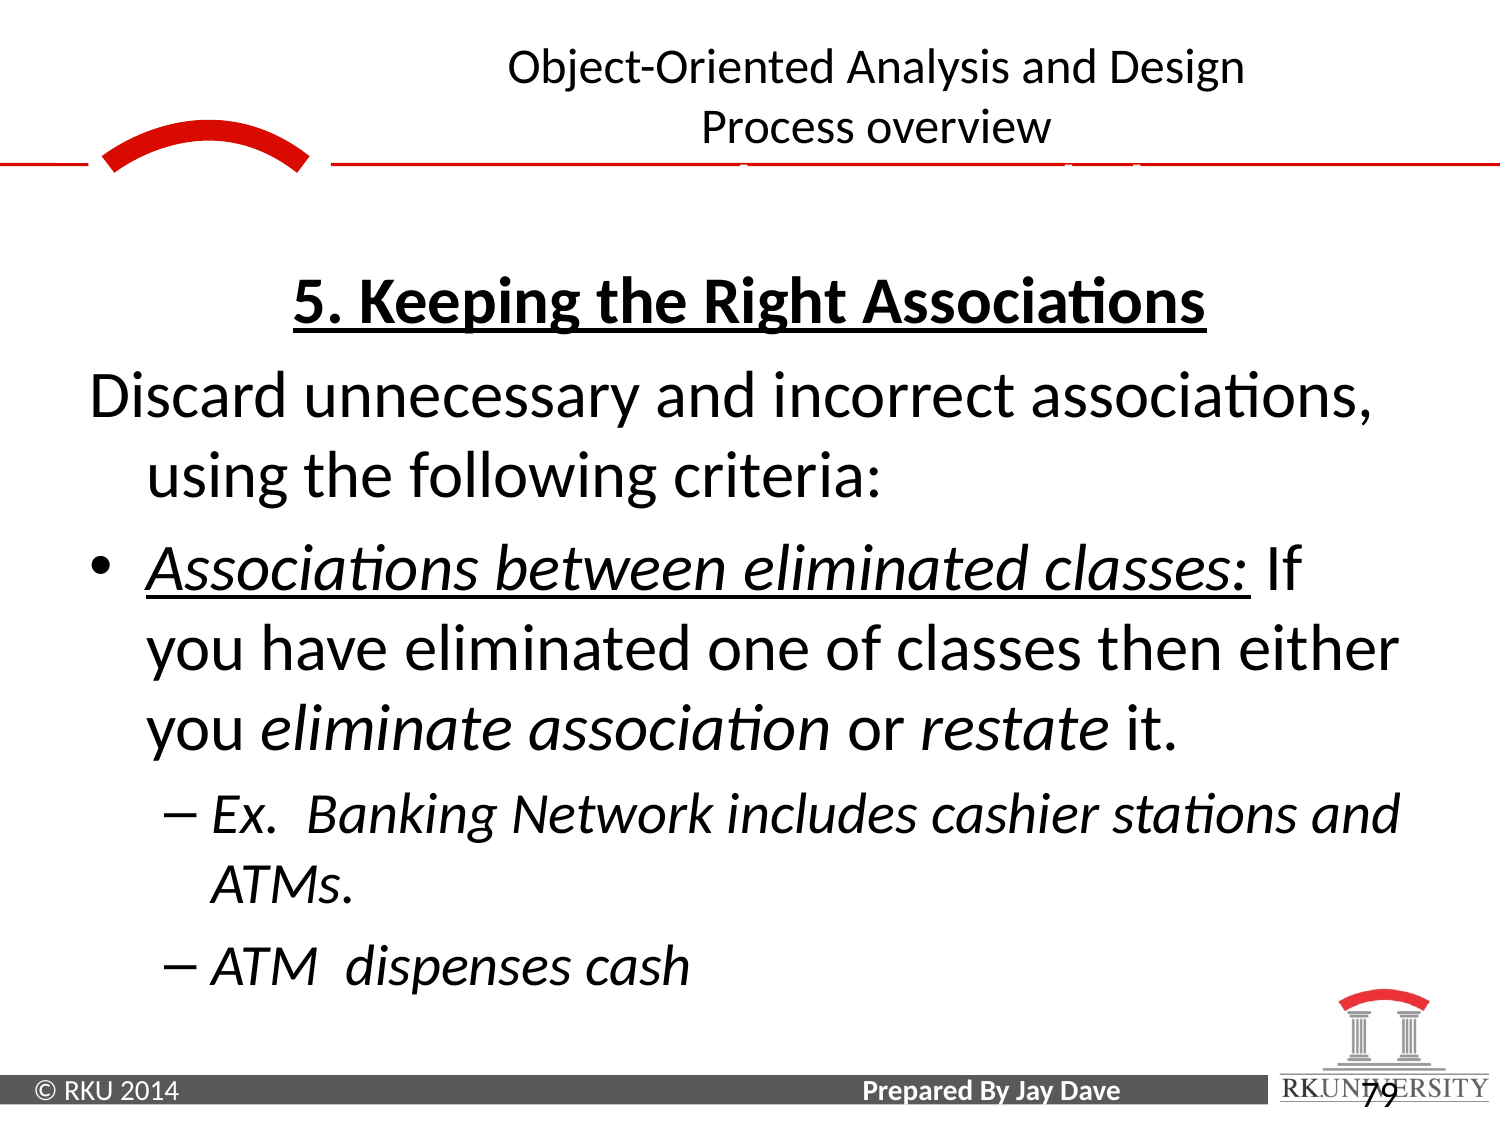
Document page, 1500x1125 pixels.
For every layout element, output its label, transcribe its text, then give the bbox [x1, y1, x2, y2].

slide_number 79 [1345, 1062, 1467, 1108]
text_box Domain Class Model [74, 137, 1425, 220]
picture [1268, 963, 1500, 1125]
list 5. Keeping the Right Associations Discard unnecessary and incorrect associations, using the following criteria: Associations between eliminated classes: If you have eliminated one of classes then either you eliminate association or restate it. Ex. Banking Network includes cashier stations and ATMs. ATM dispenses cash [75, 249, 1425, 1009]
